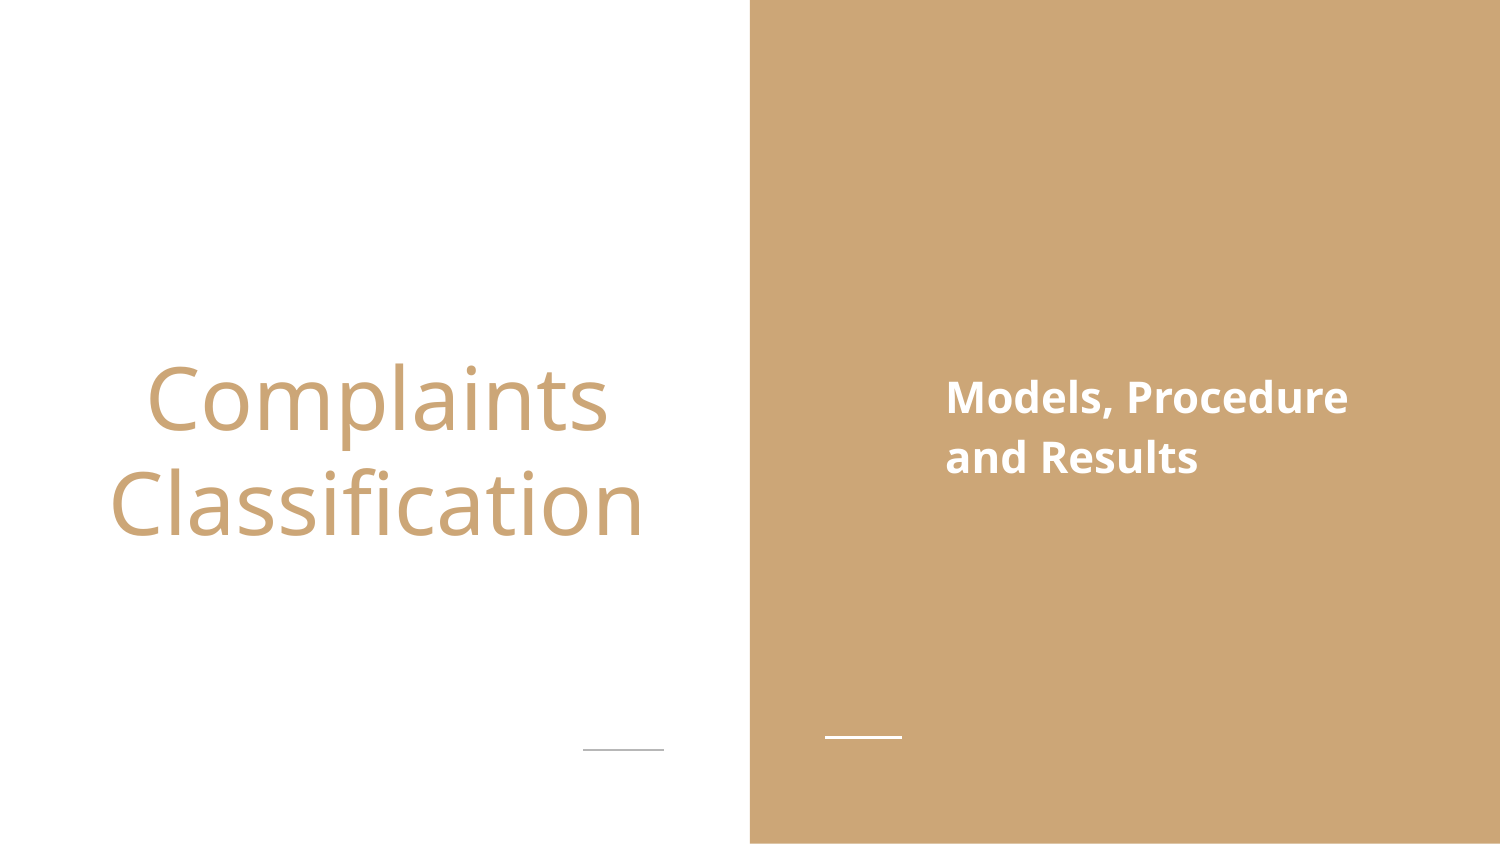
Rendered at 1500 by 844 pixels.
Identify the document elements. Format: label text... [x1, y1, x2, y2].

list Models, Procedure and Results [930, 118, 1440, 725]
title Complaints Classification [46, 275, 710, 569]
